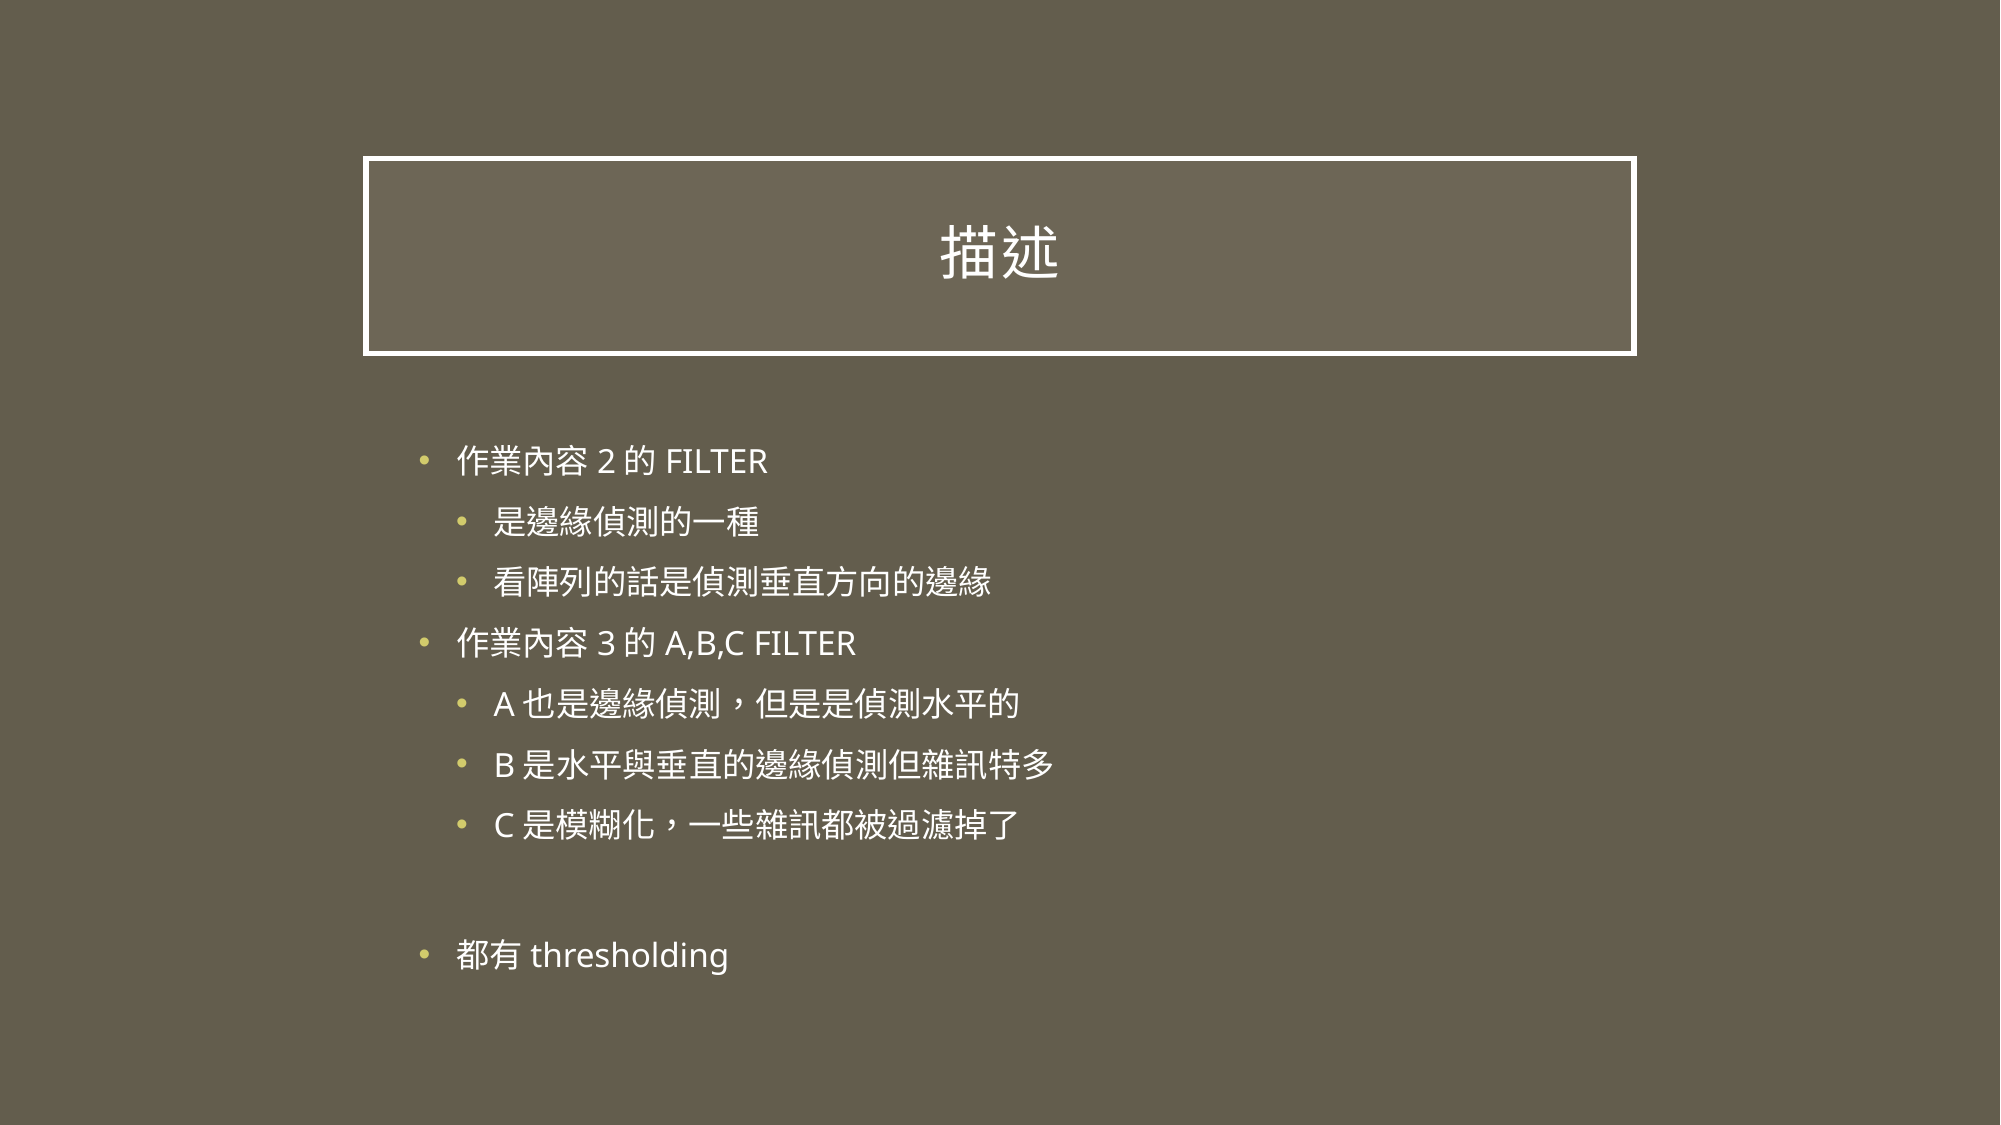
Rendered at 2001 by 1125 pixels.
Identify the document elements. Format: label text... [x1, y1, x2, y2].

title 描述 [363, 156, 1637, 356]
list 作業內容2的FILTER 是邊緣偵測的一種 看陣列的話是偵測垂直方向的邊緣 作業內容3的A,B,C FILTER A也是邊緣偵測，但是是偵測水平的 B是水平與垂直的邊緣偵測但雜訊特多 C是模糊化，一些雜訊都被過濾掉了 都有thresholding [366, 432, 1634, 1058]
